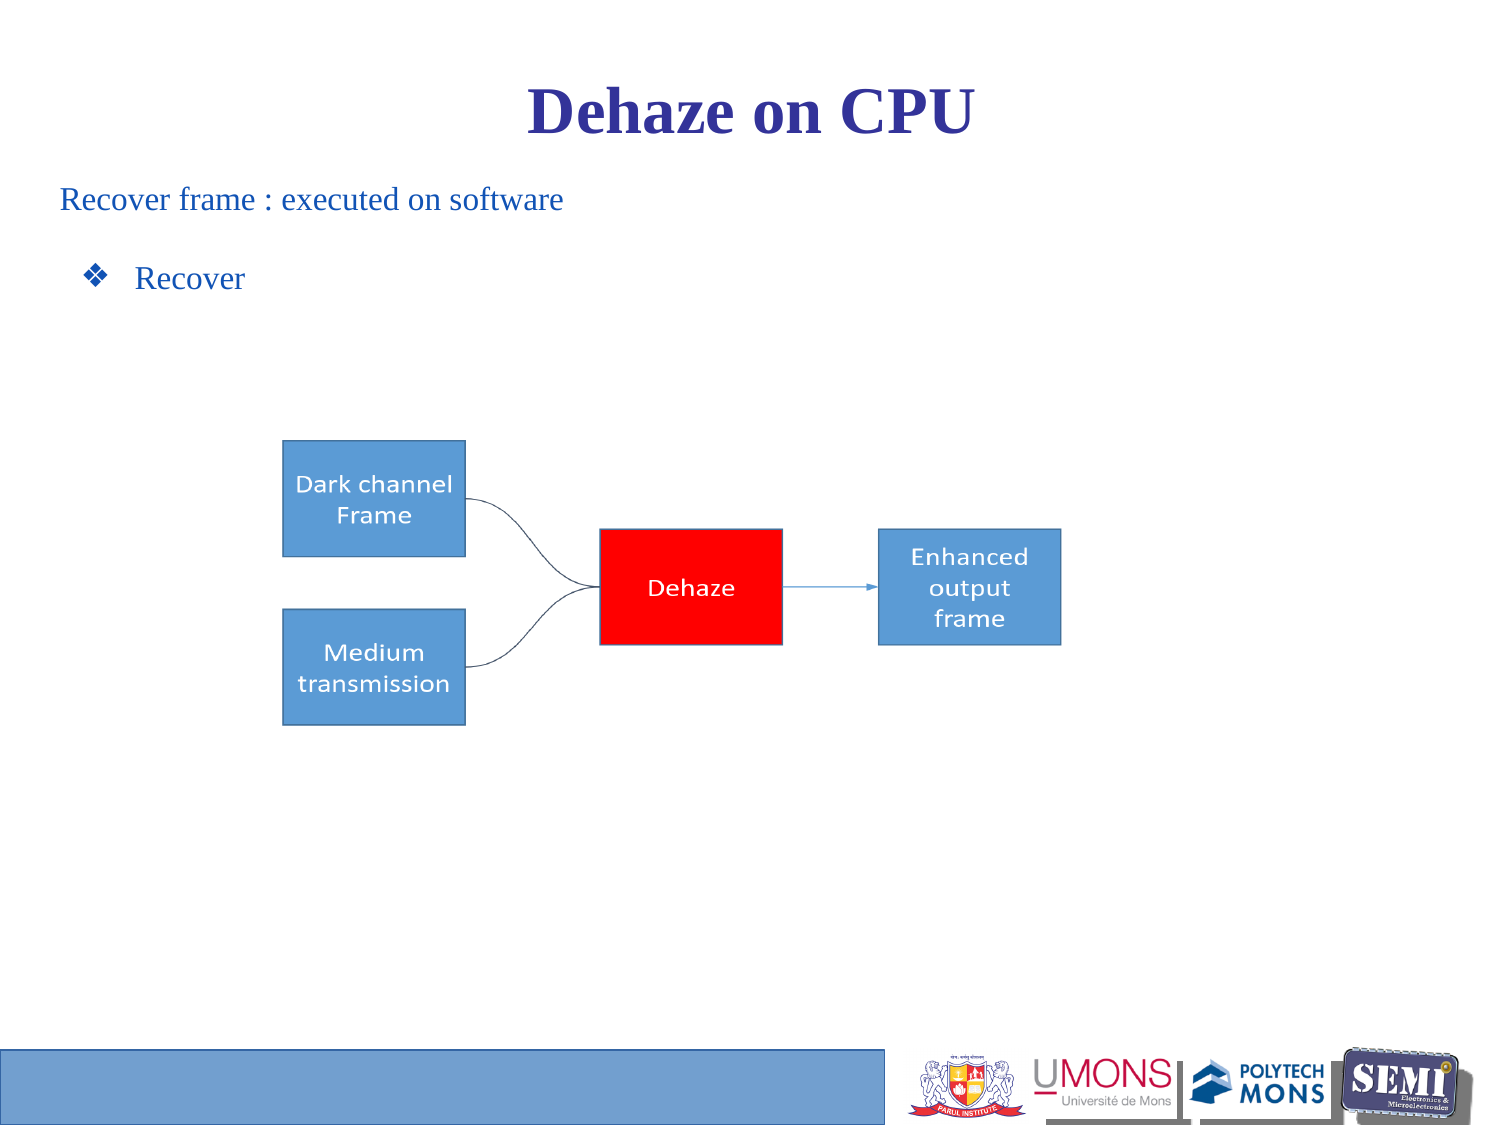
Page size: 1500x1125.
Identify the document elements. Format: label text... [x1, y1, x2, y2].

picture [1340, 1046, 1460, 1119]
picture [903, 1048, 1029, 1124]
picture [262, 421, 1077, 738]
text_box Dehaze on CPU [513, 60, 1050, 161]
picture [1183, 1045, 1331, 1119]
text_box Recover frame : executed on software Recover [44, 161, 1443, 654]
picture [1030, 1045, 1177, 1119]
text_box [0, 1049, 885, 1125]
